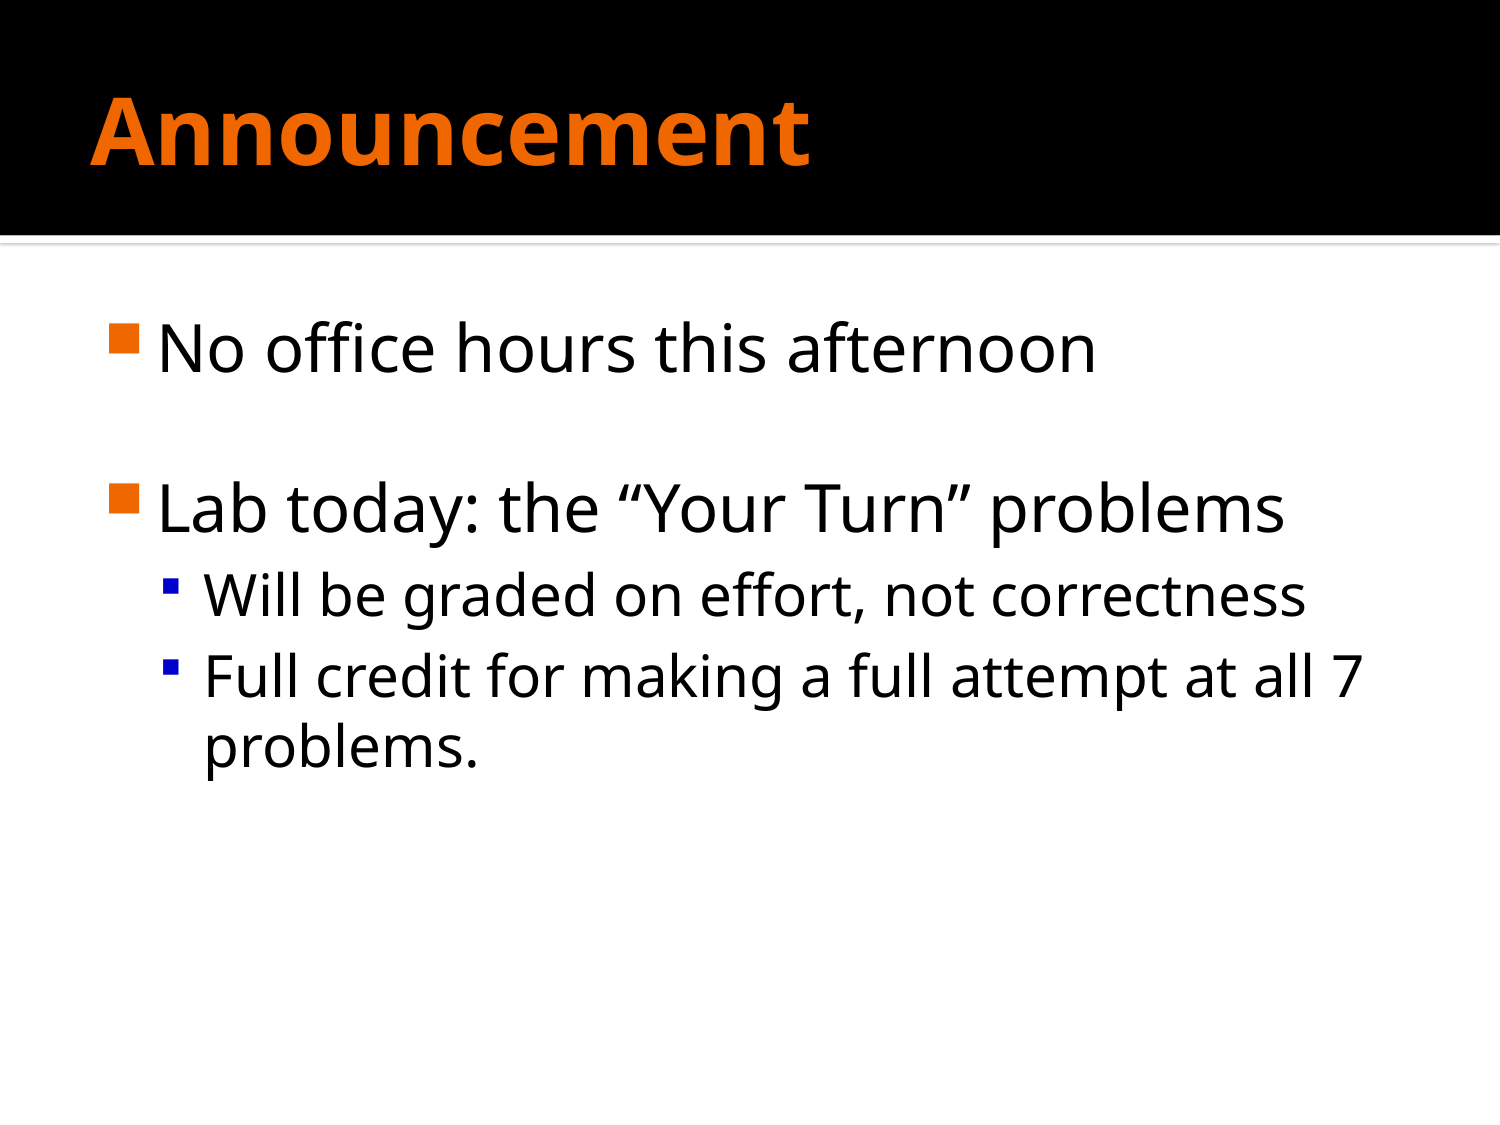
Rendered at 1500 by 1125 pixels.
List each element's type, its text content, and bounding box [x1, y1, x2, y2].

title Announcement [75, 25, 1425, 231]
list No office hours this afternoon Lab today: the “Your Turn” problems Will be graded on effort, not correctness Full credit for making a full attempt at all 7 problems. [75, 291, 1425, 1050]
